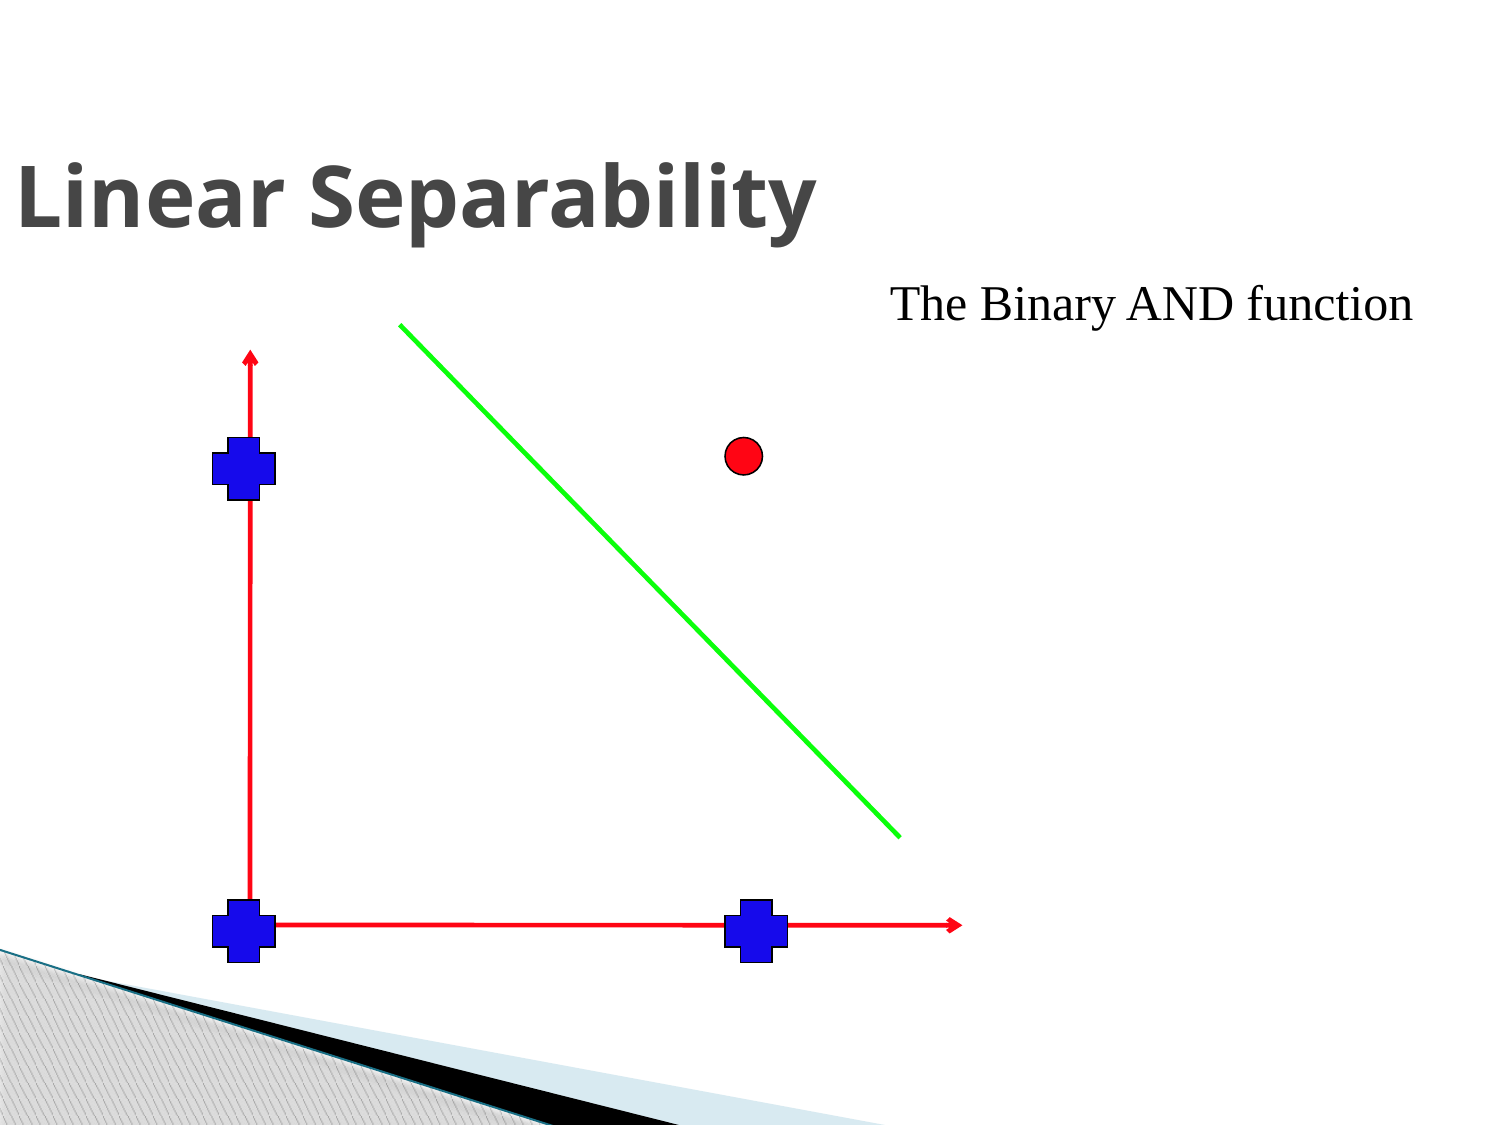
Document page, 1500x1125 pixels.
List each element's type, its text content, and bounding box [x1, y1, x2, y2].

text_box [725, 437, 763, 475]
text_box [212, 437, 276, 501]
text_box The Binary AND function [874, 262, 1463, 338]
title Linear Separability [0, 92, 1275, 296]
text_box [212, 899, 276, 963]
text_box [724, 899, 788, 963]
